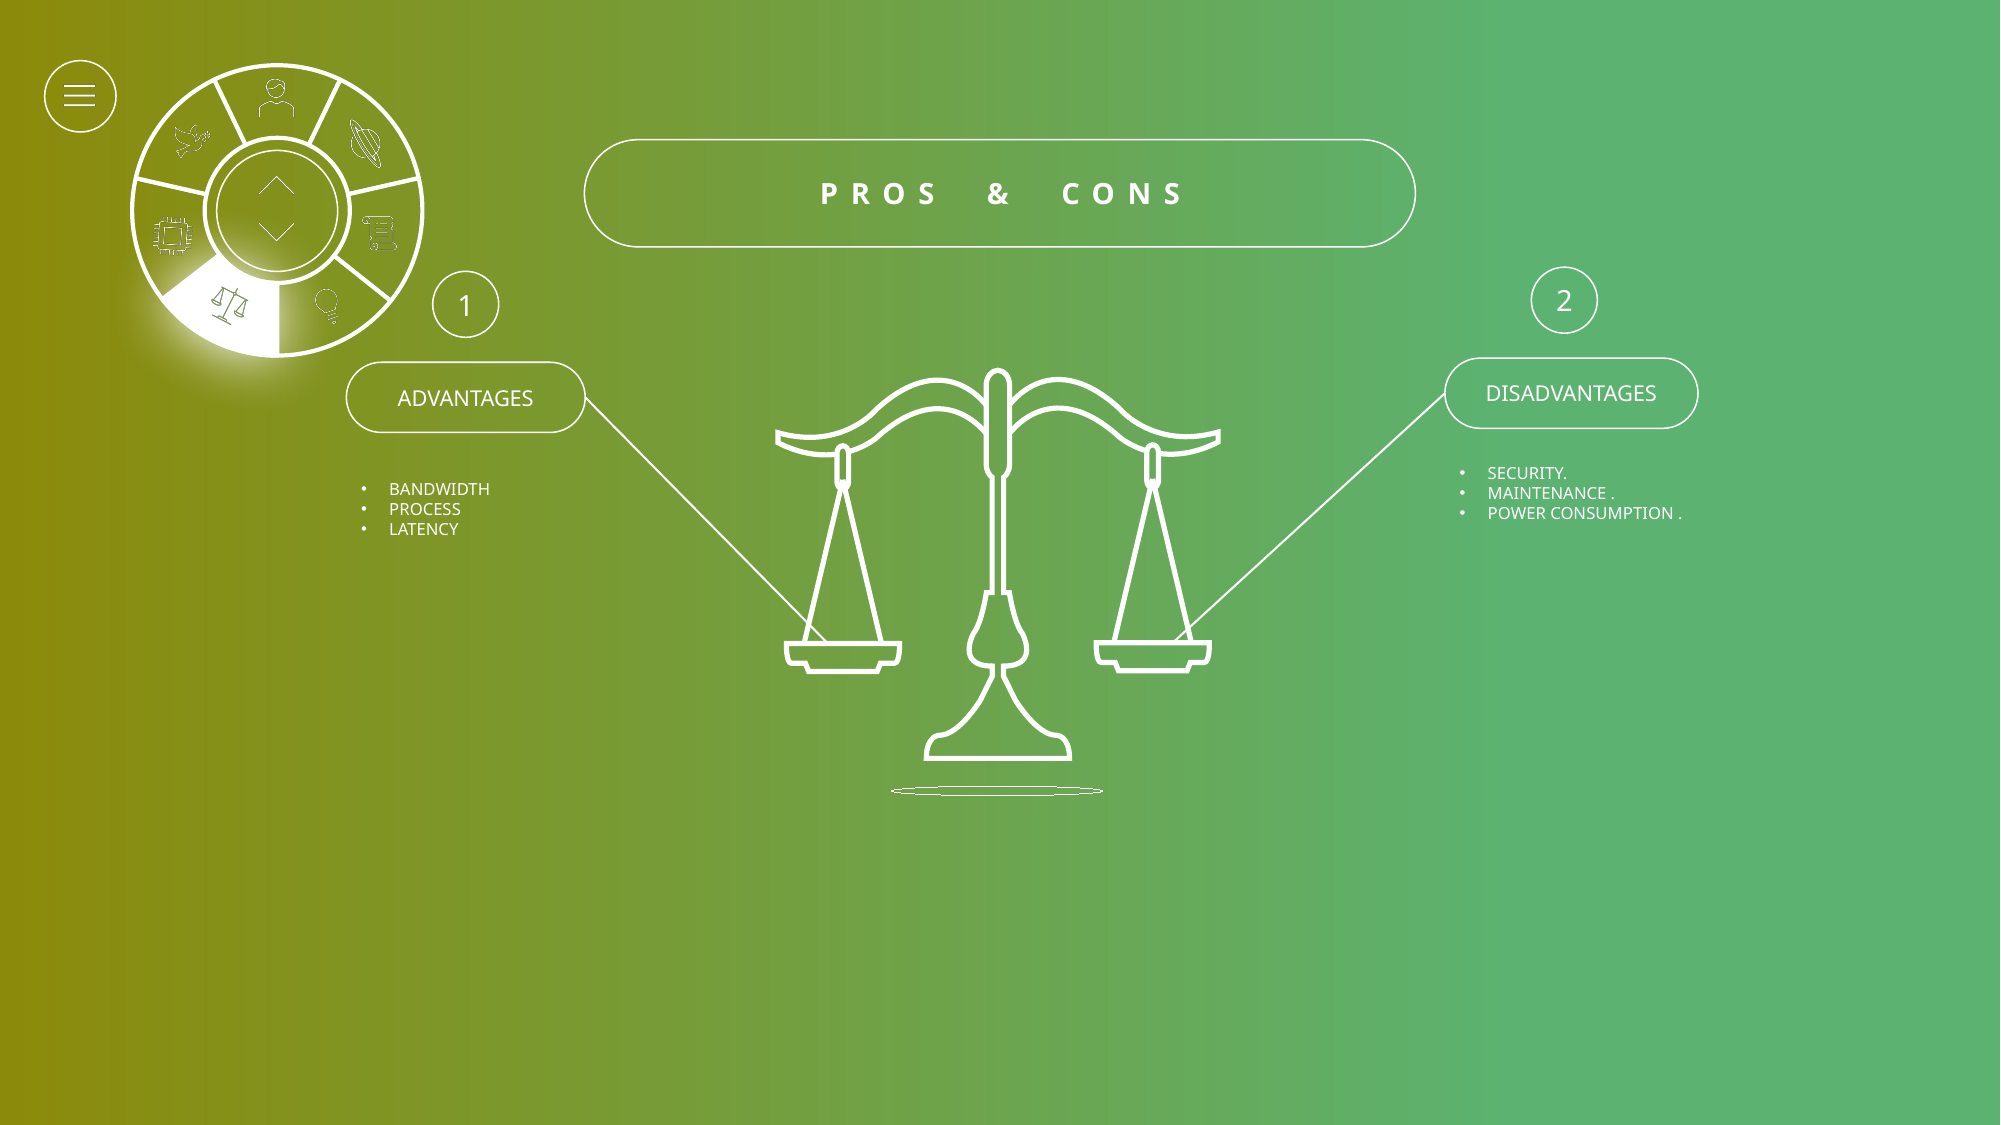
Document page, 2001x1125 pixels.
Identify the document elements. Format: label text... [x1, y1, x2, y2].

text_box SECURITY. MAINTENANCE . POWER CONSUMPTION . [1444, 455, 1750, 531]
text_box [779, 368, 1220, 795]
text_box ADVANTAGES [345, 361, 587, 434]
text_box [131, 65, 423, 356]
text_box 1 [431, 270, 500, 339]
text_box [1220, 393, 1445, 479]
text_box PROS & CONS [583, 138, 1417, 248]
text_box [147, 73, 401, 328]
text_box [585, 397, 779, 480]
text_box DISADVANTAGES [1443, 357, 1700, 430]
text_box 2 [1530, 266, 1599, 335]
text_box BANDWIDTH PROCESS LATENCY [346, 471, 586, 546]
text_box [44, 60, 117, 132]
